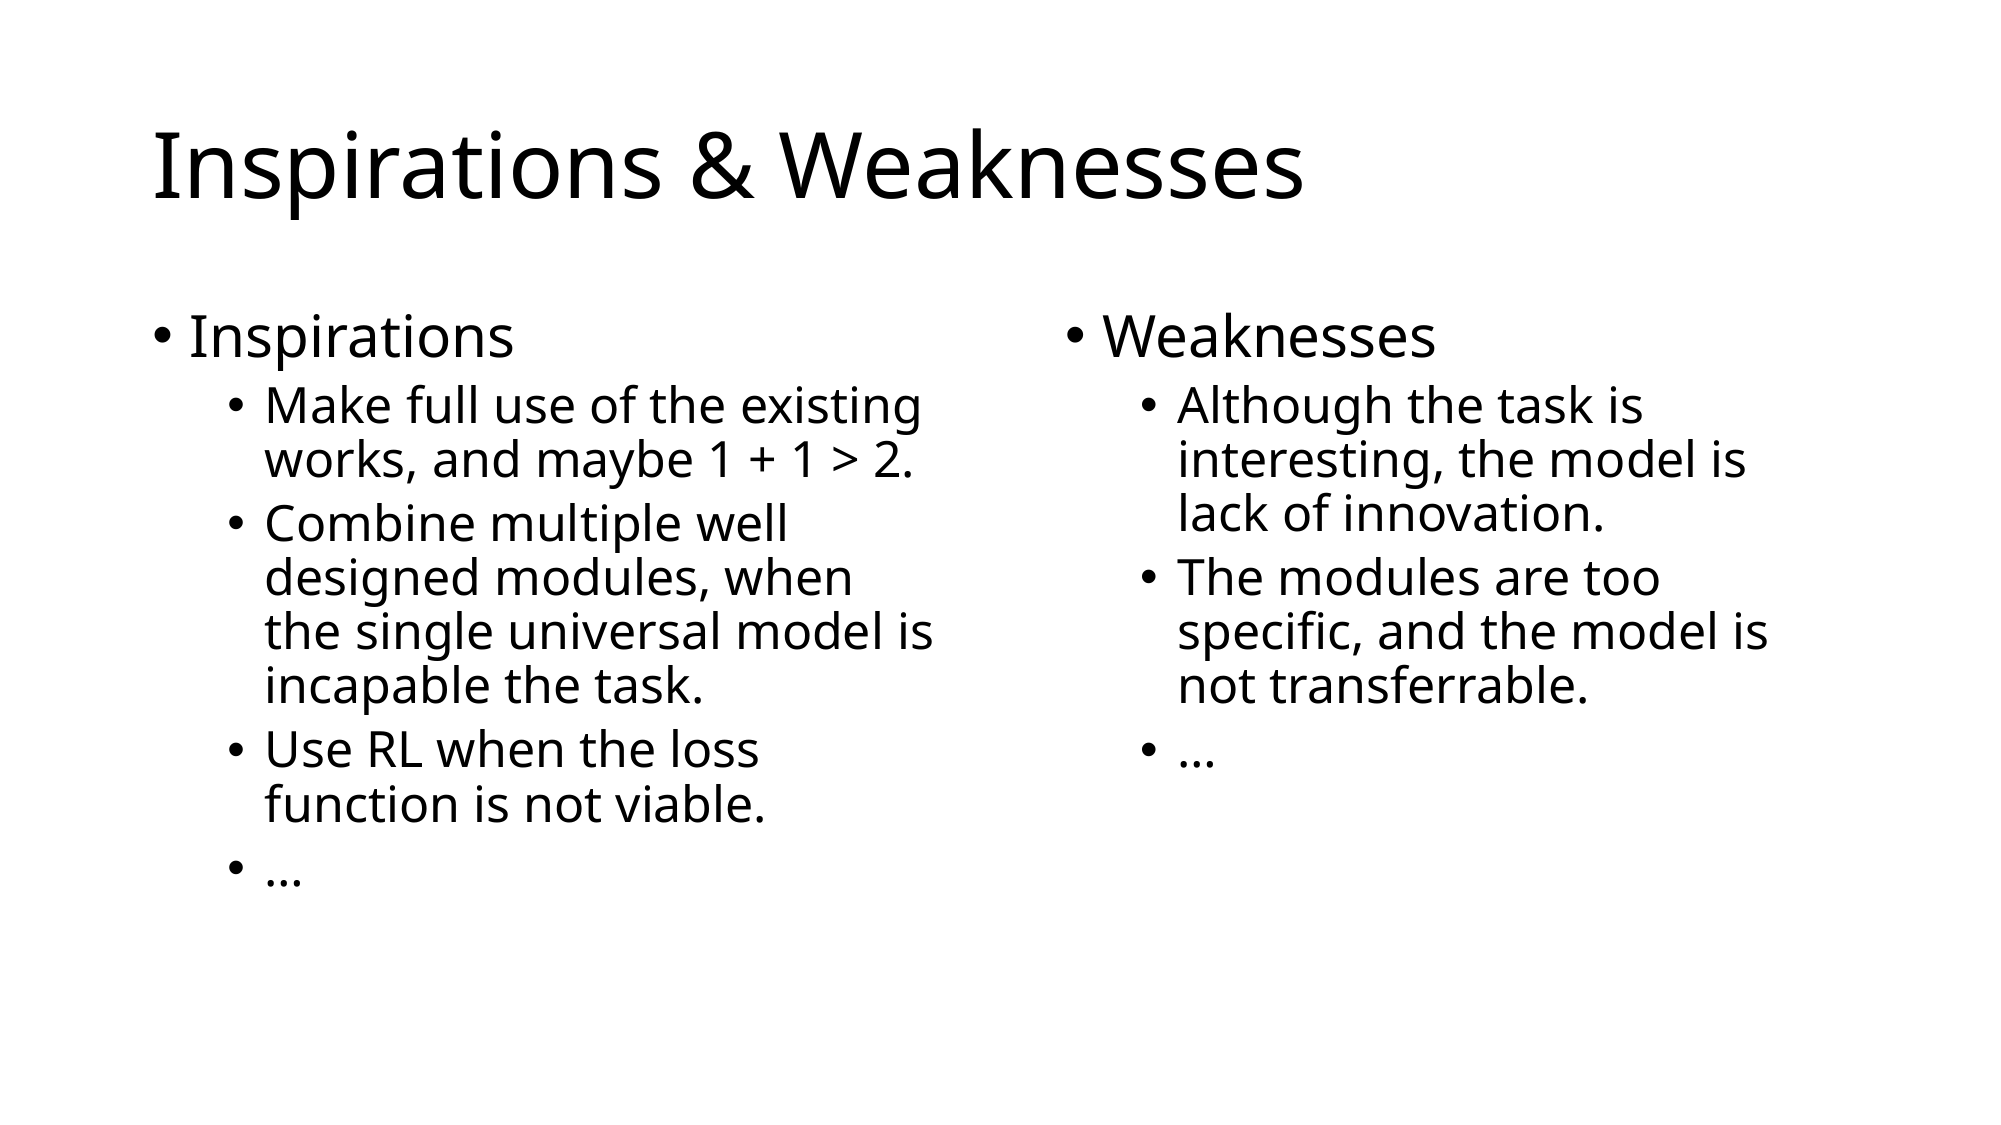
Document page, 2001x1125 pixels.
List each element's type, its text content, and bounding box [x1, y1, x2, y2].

list Inspirations Make full use of the existing works, and maybe 1 + 1 > 2. Combine multiple well designed modules, when the single universal model is incapable the task. Use RL when the loss function is not viable. … [137, 299, 950, 1014]
text_box Weaknesses Although the task is interesting, the model is lack of innovation. The modules are too specific, and the model is not transferrable. … [1049, 299, 1863, 1014]
title Inspirations & Weaknesses [137, 59, 1863, 278]
